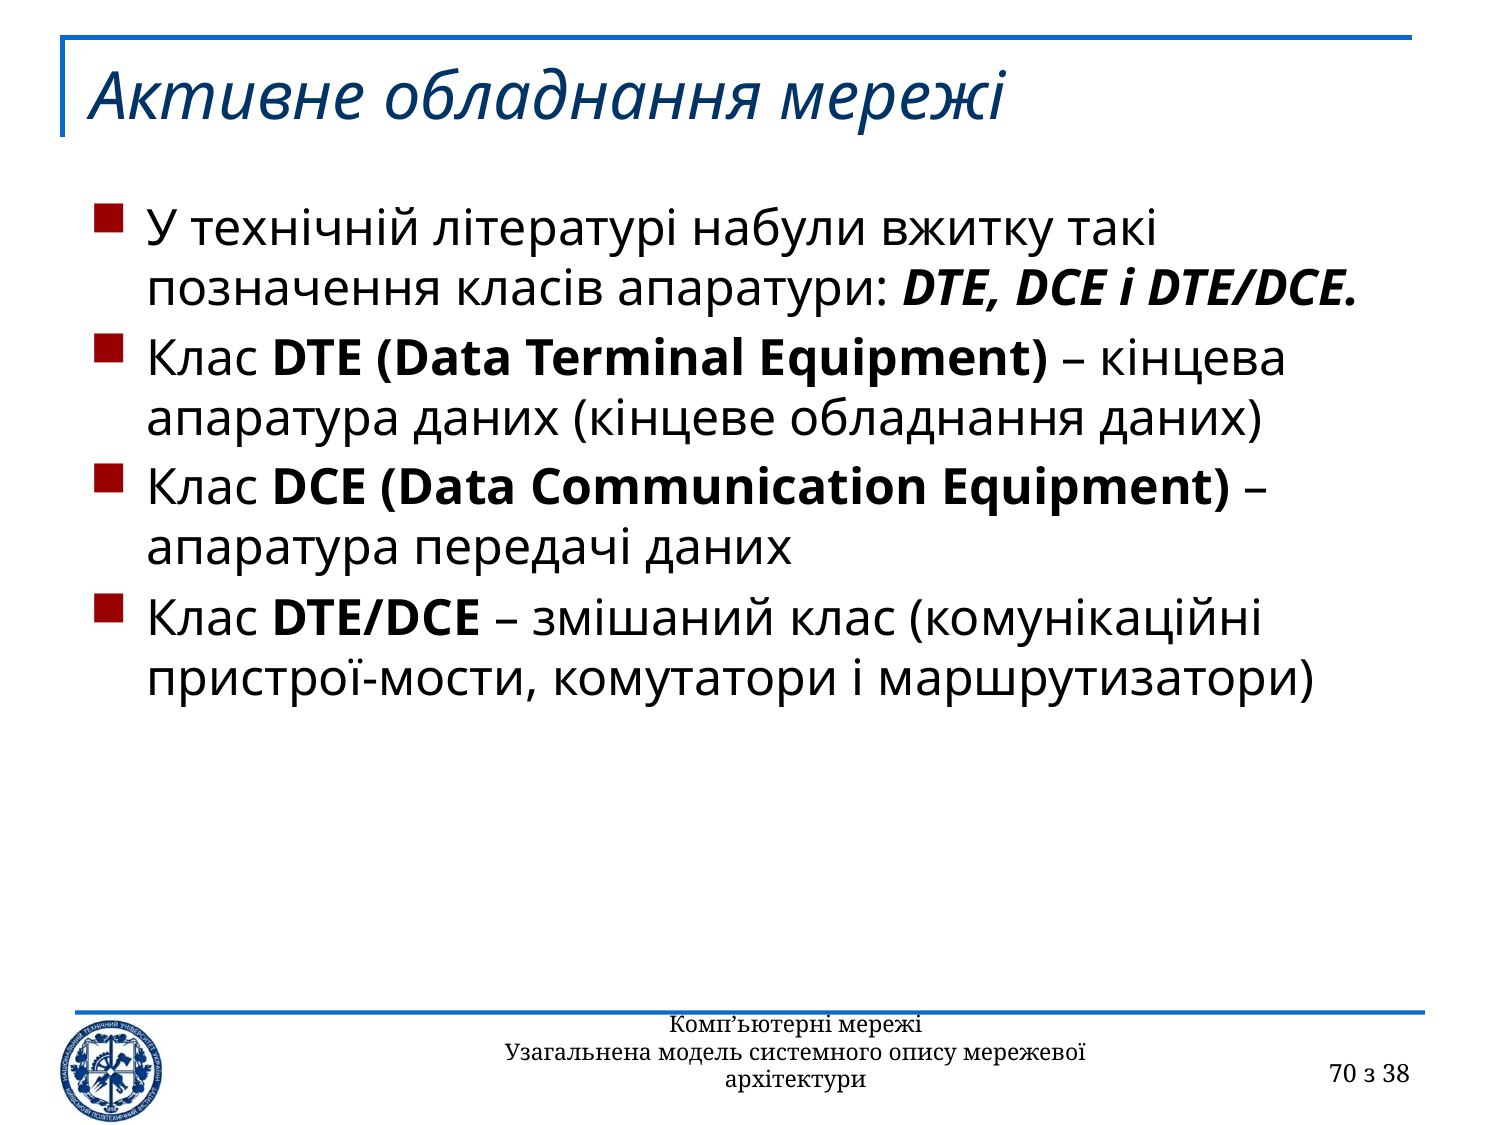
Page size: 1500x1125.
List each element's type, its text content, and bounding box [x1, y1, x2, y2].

title Активне обладнання мережі [74, 45, 1426, 153]
slide_number 70 з 38 [1074, 1023, 1426, 1100]
list У технічній літературі набули вжитку такі позначення класів апаратури: DTE, DCE і DTE/DCE. Клас DTE (Data Terminal Equipment) – кінцева апаратура даних (кінцеве обладнання даних) Клас DCE (Data Communication Equipment) – апаратура передачі даних Клас DTE/DCE – змішаний клас (комунікаційні пристрої-мости, комутатори і маршрутизатори) [74, 187, 1426, 1006]
picture [58, 1017, 165, 1125]
footer Комп’ьютерні мережі Узагальнена модель системного опису мережевої архітектури [466, 1024, 1126, 1101]
